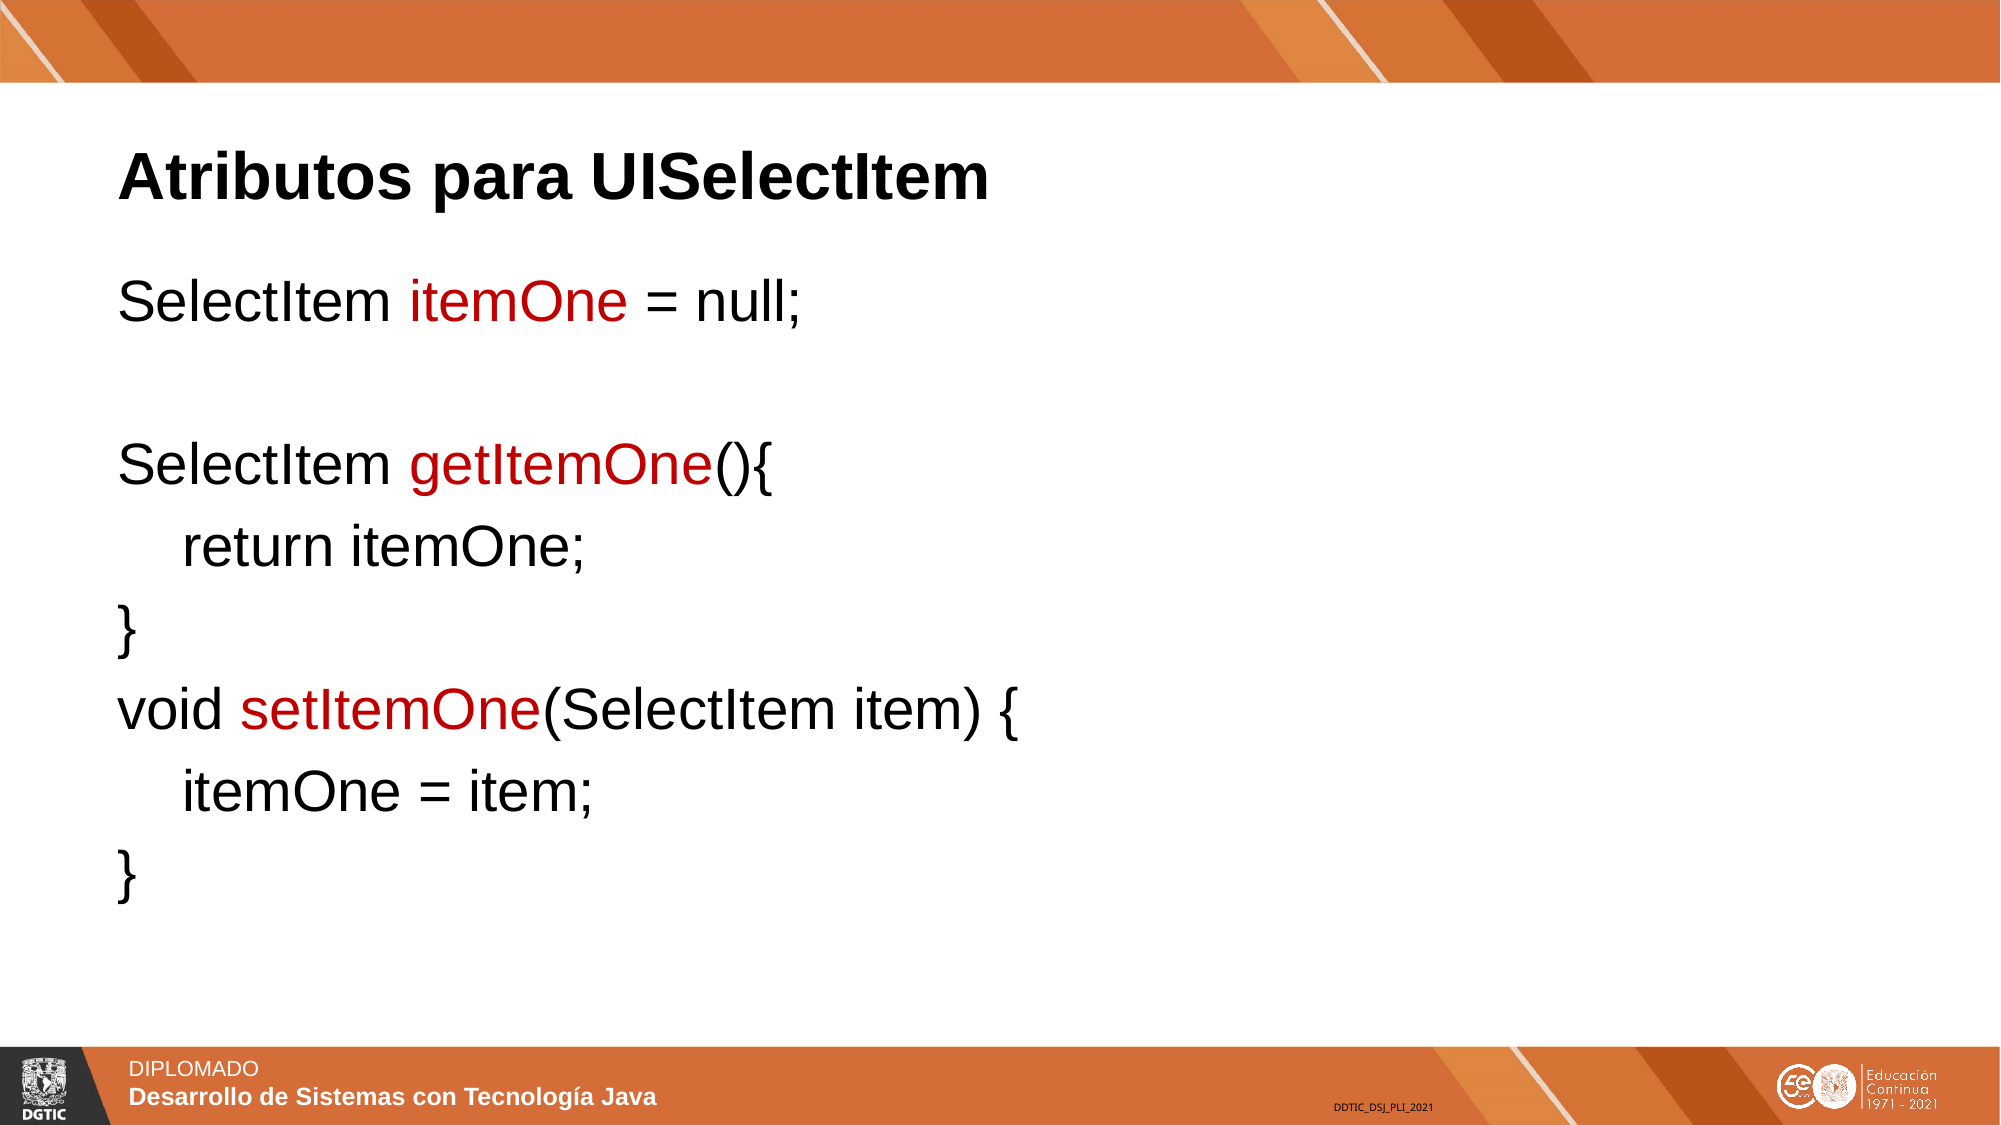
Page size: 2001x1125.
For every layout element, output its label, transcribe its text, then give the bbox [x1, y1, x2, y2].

picture [0, 0, 2000, 83]
title Atributos para UISelectItem [102, 125, 1930, 220]
list SelectItem itemOne = null; SelectItem getItemOne(){ return itemOne; } void setItemOne(SelectItem item) { itemOne = item; } [102, 255, 1918, 1029]
picture [0, 1045, 2000, 1125]
